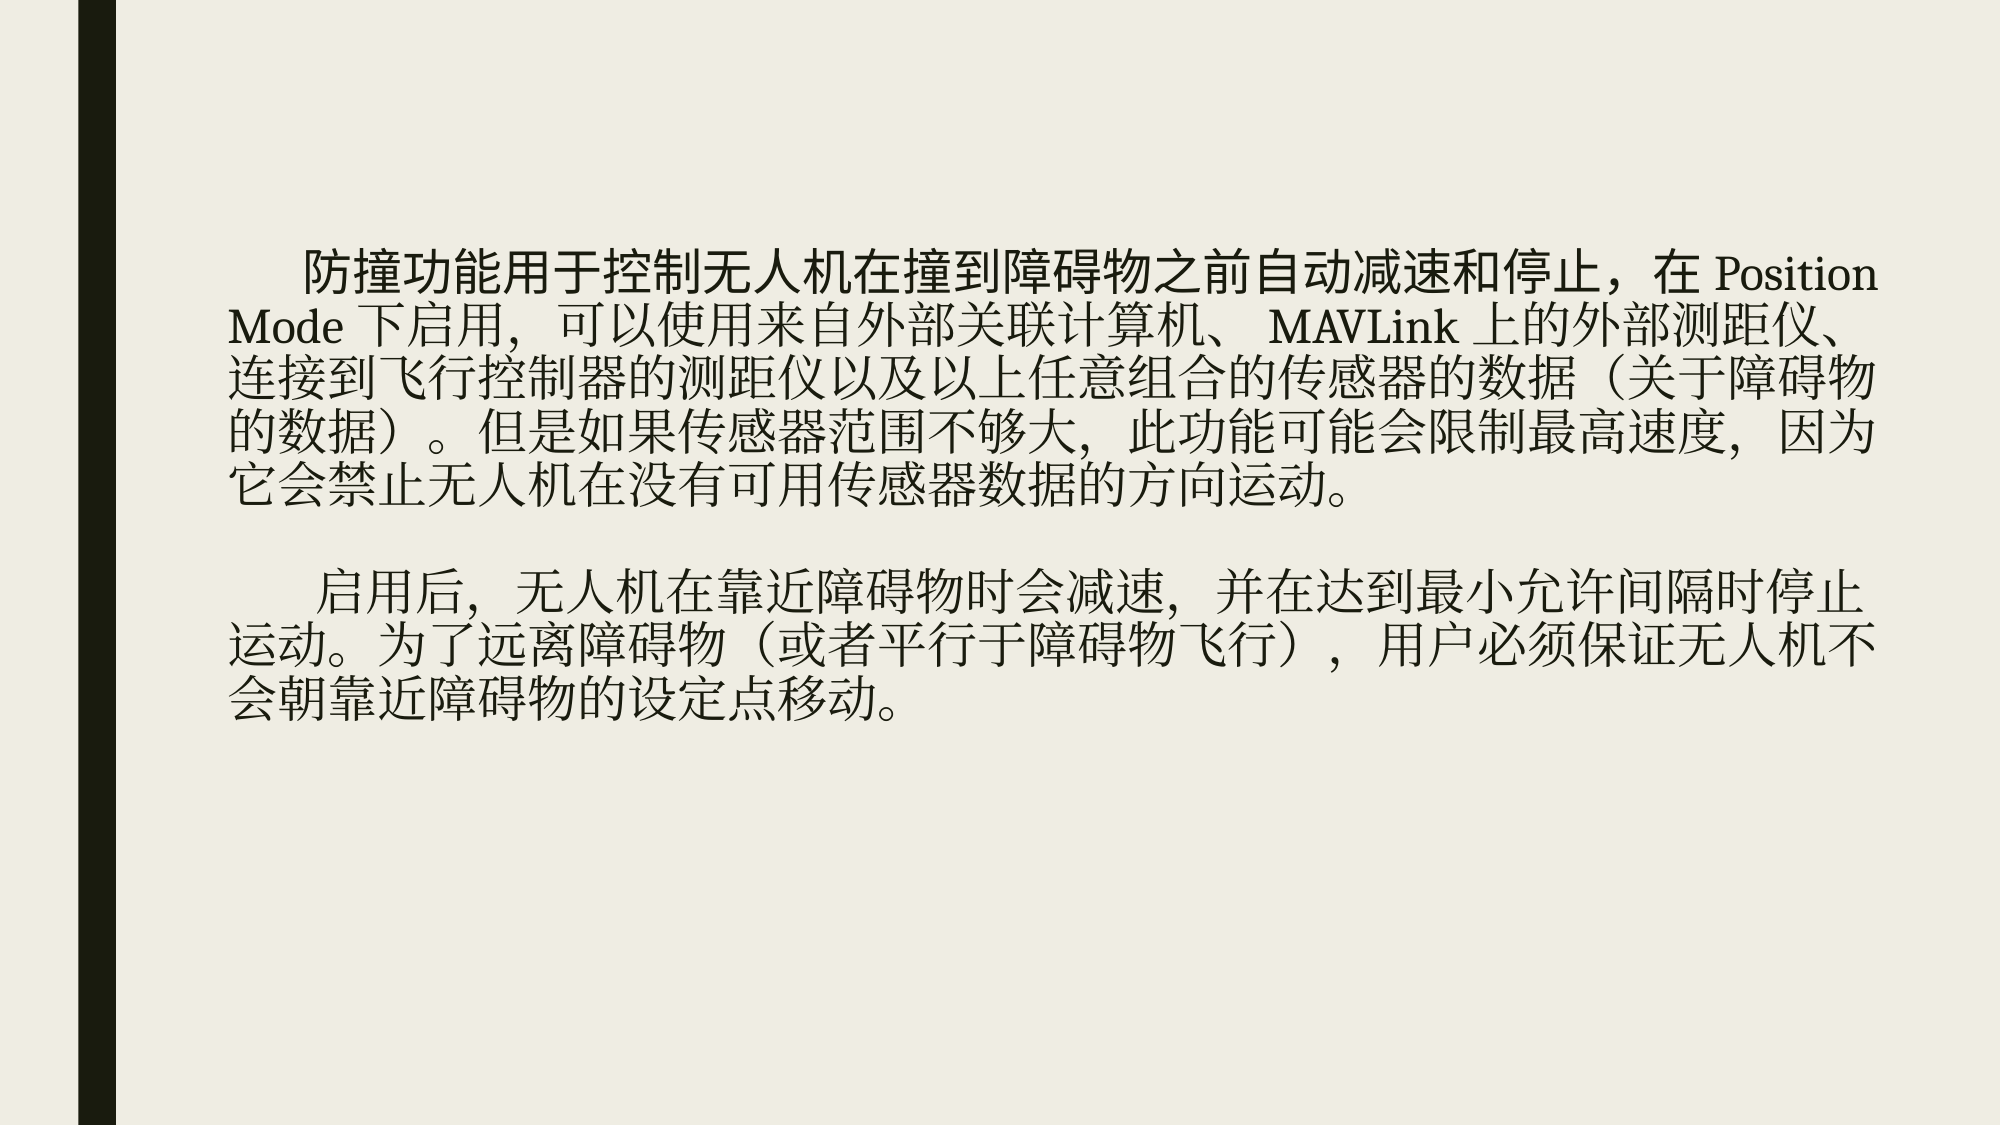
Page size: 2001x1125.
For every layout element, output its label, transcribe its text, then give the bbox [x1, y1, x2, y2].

title 防撞功能用于控制无人机在撞到障碍物之前自动减速和停止，在Position Mode下启用，可以使用来自外部关联计算机、MAVLink上的外部测距仪、连接到飞行控制器的测距仪以及以上任意组合的传感器的数据（关于障碍物的数据）。但是如果传感器范围不够大，此功能可能会限制最高速度，因为它会禁止无人机在没有可用传感器数据的方向运动。 启用后，无人机在靠近障碍物时会减速，并在达到最小允许间隔时停止运动。为了远离障碍物（或者平行于障碍物飞行），用户必须保证无人机不会朝靠近障碍物的设定点移动。 [212, 239, 1897, 848]
